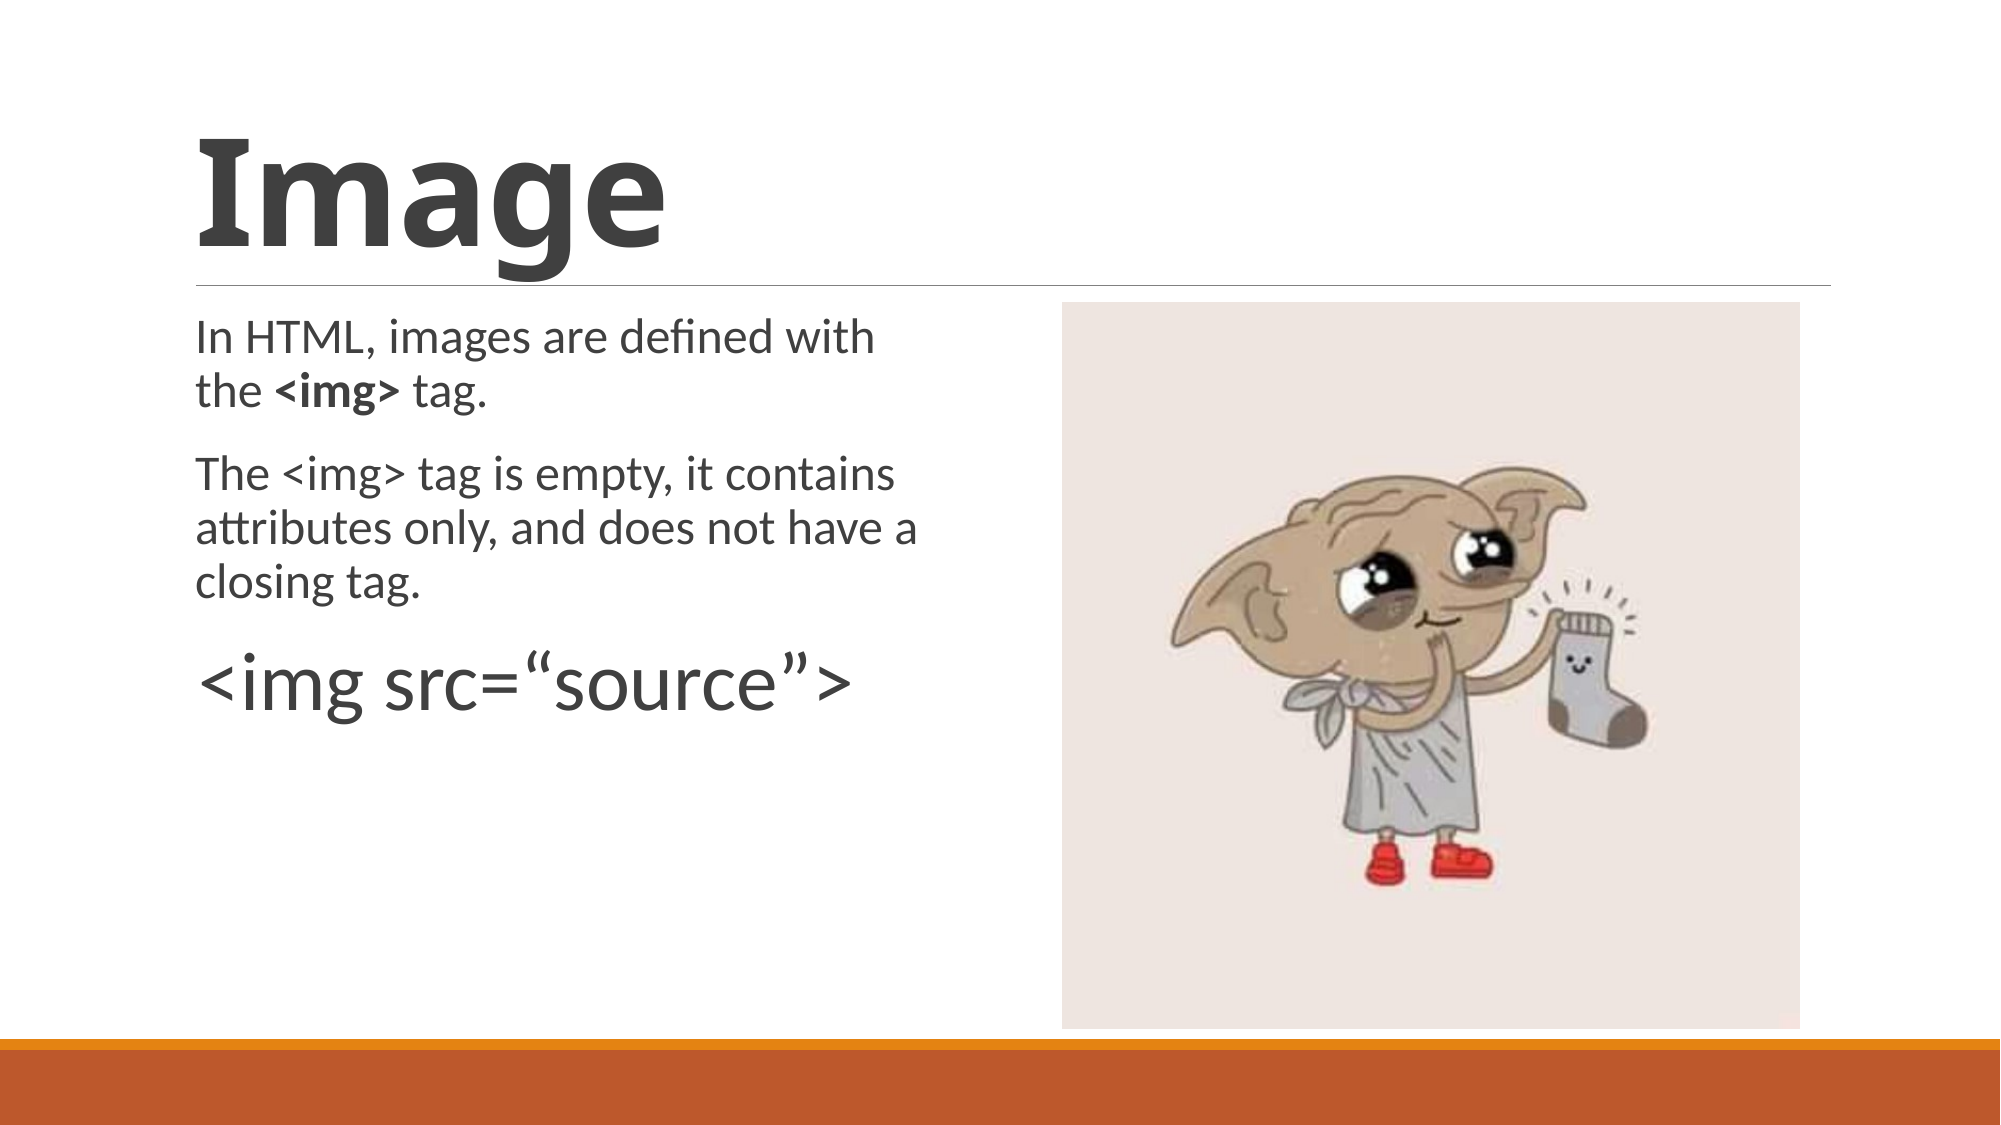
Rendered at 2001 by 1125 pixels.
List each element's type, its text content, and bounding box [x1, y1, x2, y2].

title Image [180, 47, 1830, 285]
picture [1061, 302, 1801, 1029]
list In HTML, images are defined with the <img> tag. The <img> tag is empty, it contains attributes only, and does not have a closing tag. <img src=“source”> [180, 302, 1019, 954]
